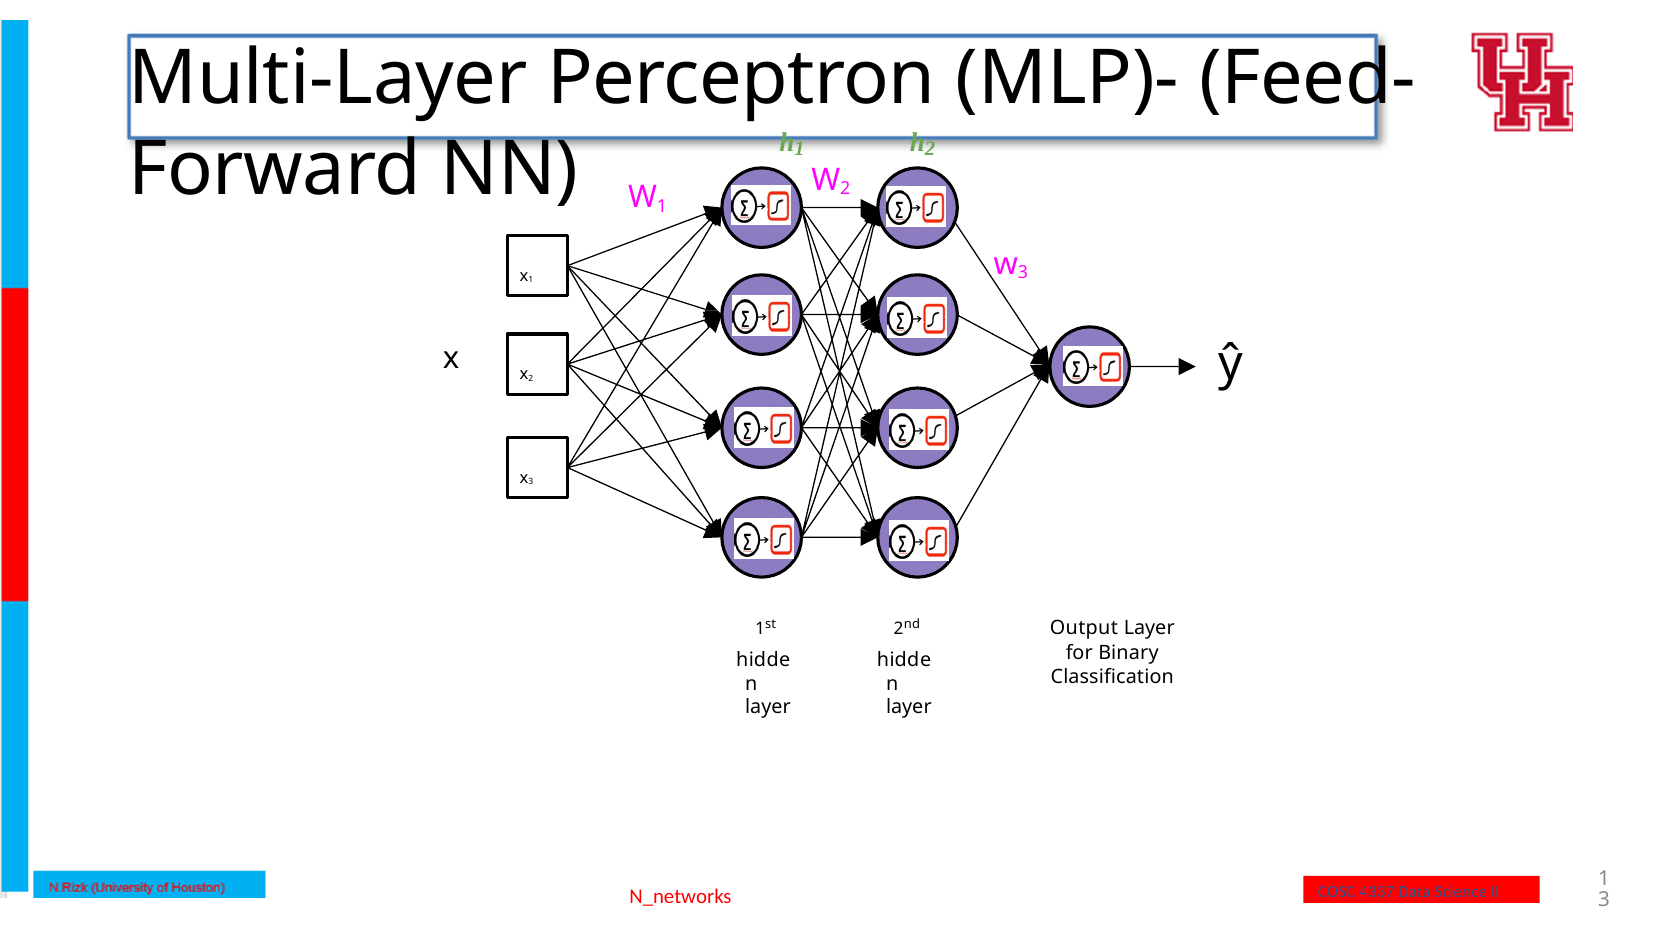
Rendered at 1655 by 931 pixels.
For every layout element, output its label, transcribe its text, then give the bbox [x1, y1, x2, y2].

picture [63, 883, 87, 891]
text_box 2nd hidden layer [871, 588, 940, 718]
text_box x [441, 335, 458, 375]
text_box 13 [1588, 864, 1621, 893]
text_box 1st hidden layer [731, 588, 800, 718]
title Multi-Layer Perceptron (MLP)- (Feed-Forward NN) [127, 26, 1652, 210]
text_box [731, 185, 1123, 561]
picture [50, 883, 58, 891]
picture [92, 883, 98, 894]
text_box x3 [517, 454, 534, 491]
text_box [507, 235, 566, 296]
picture [193, 884, 207, 891]
text_box x2 [517, 351, 534, 387]
text_box Output Layer for Binary Classification [1014, 610, 1211, 688]
picture [172, 883, 183, 891]
text_box h1 h2 W2 [772, 129, 938, 166]
text_box [507, 333, 566, 395]
text_box ŷ [1216, 329, 1242, 390]
picture [208, 885, 218, 891]
text_box x1 [517, 252, 534, 289]
text_box [507, 437, 566, 498]
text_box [566, 166, 1196, 579]
picture [102, 883, 152, 894]
picture [159, 883, 168, 891]
picture [0, 20, 1573, 898]
